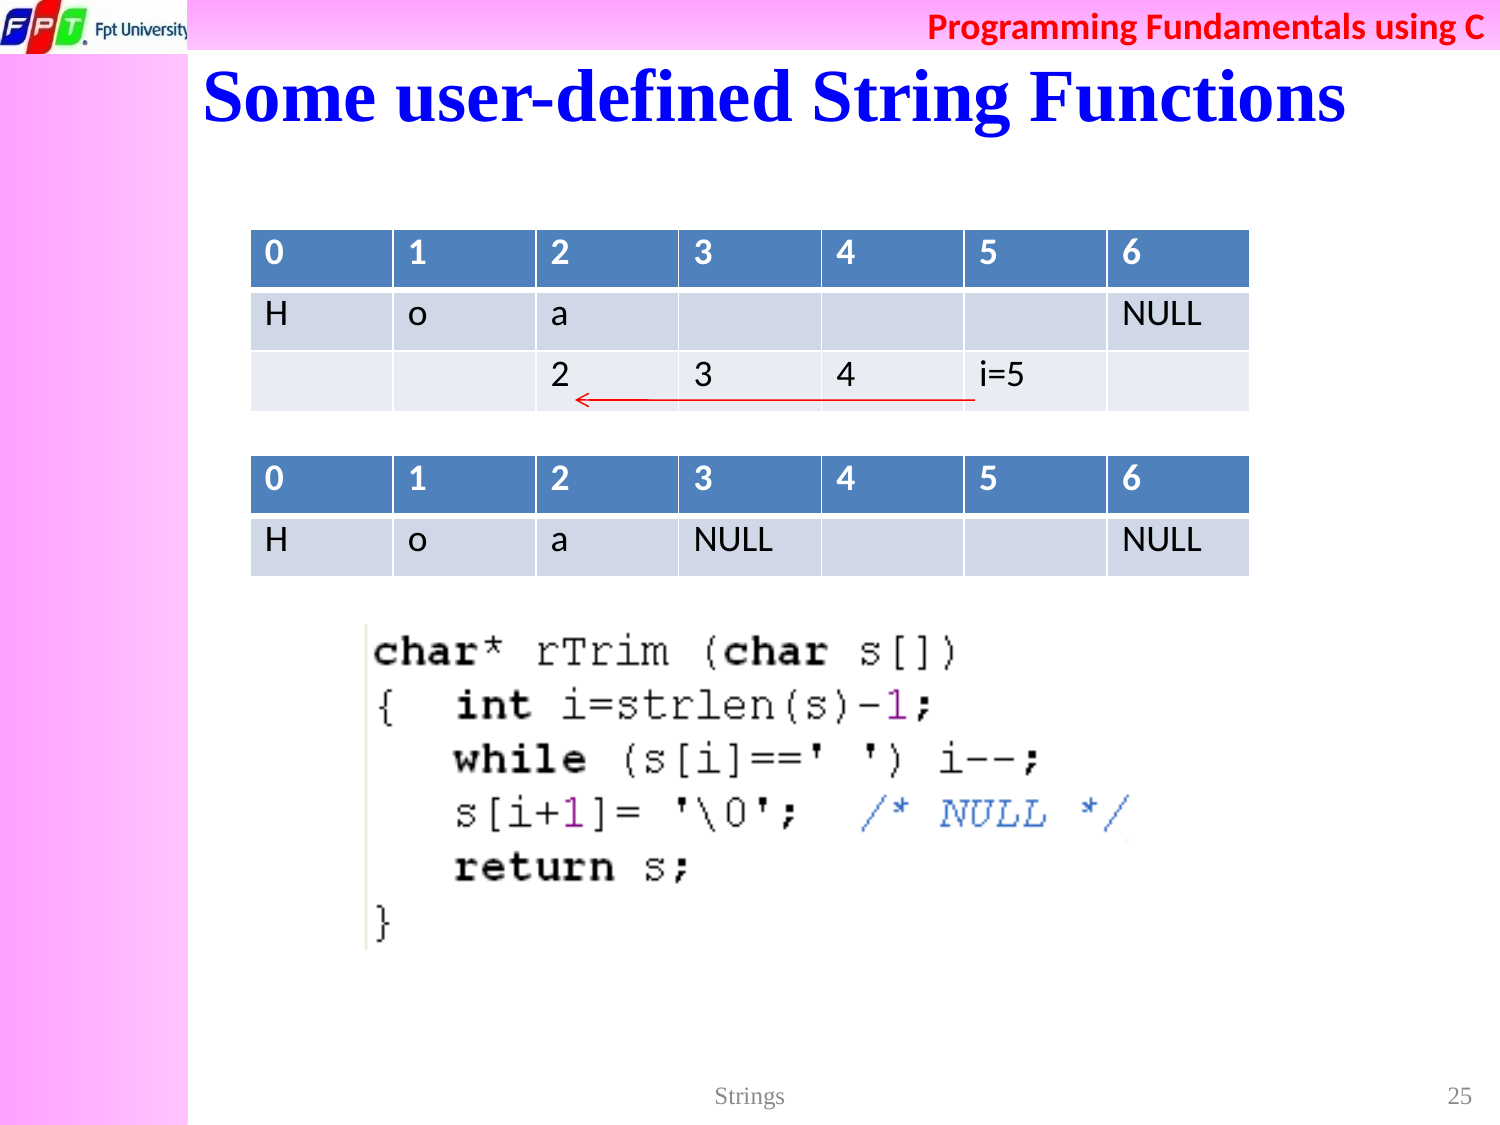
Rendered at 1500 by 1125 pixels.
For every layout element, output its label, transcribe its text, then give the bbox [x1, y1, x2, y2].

table_cell [965, 519, 1106, 576]
table_cell [679, 293, 821, 350]
slide_number 25 [1137, 1074, 1488, 1116]
table_header 3 [679, 456, 821, 513]
table_cell 4 [822, 352, 963, 398]
table_cell [1108, 352, 1249, 411]
table_cell NULL [679, 519, 821, 576]
table_cell o [394, 293, 535, 350]
table_header 3 [679, 230, 821, 287]
table_header 1 [394, 456, 535, 513]
table_header 5 [965, 456, 1106, 513]
table_cell a [537, 293, 678, 350]
table_header 1 [394, 230, 535, 287]
title Some user-defined String Functions [125, 45, 1425, 138]
table_cell [822, 293, 963, 350]
table_cell [822, 519, 963, 576]
table_header 6 [1108, 230, 1249, 287]
picture [0, 0, 188, 54]
table_cell 2 [537, 352, 678, 411]
table_cell NULL [1108, 519, 1249, 576]
table_header 2 [537, 456, 678, 513]
table_cell 3 [679, 352, 821, 398]
table_header 4 [822, 456, 963, 513]
table_cell [251, 352, 392, 411]
table_cell o [394, 519, 535, 576]
table_cell [394, 352, 535, 411]
table_header 2 [537, 230, 678, 287]
table_cell [965, 293, 1106, 350]
table_header 0 [251, 456, 392, 513]
footer Strings [512, 1074, 988, 1116]
table_header 4 [822, 230, 963, 287]
table_cell NULL [1108, 293, 1249, 350]
table_header 5 [965, 230, 1106, 287]
table_cell i=5 [965, 352, 1106, 411]
picture [363, 624, 1137, 951]
table_cell H [251, 293, 392, 350]
table_header 0 [251, 230, 392, 287]
table_cell a [537, 519, 678, 576]
table_cell H [251, 519, 392, 576]
table_header 6 [1108, 456, 1249, 513]
